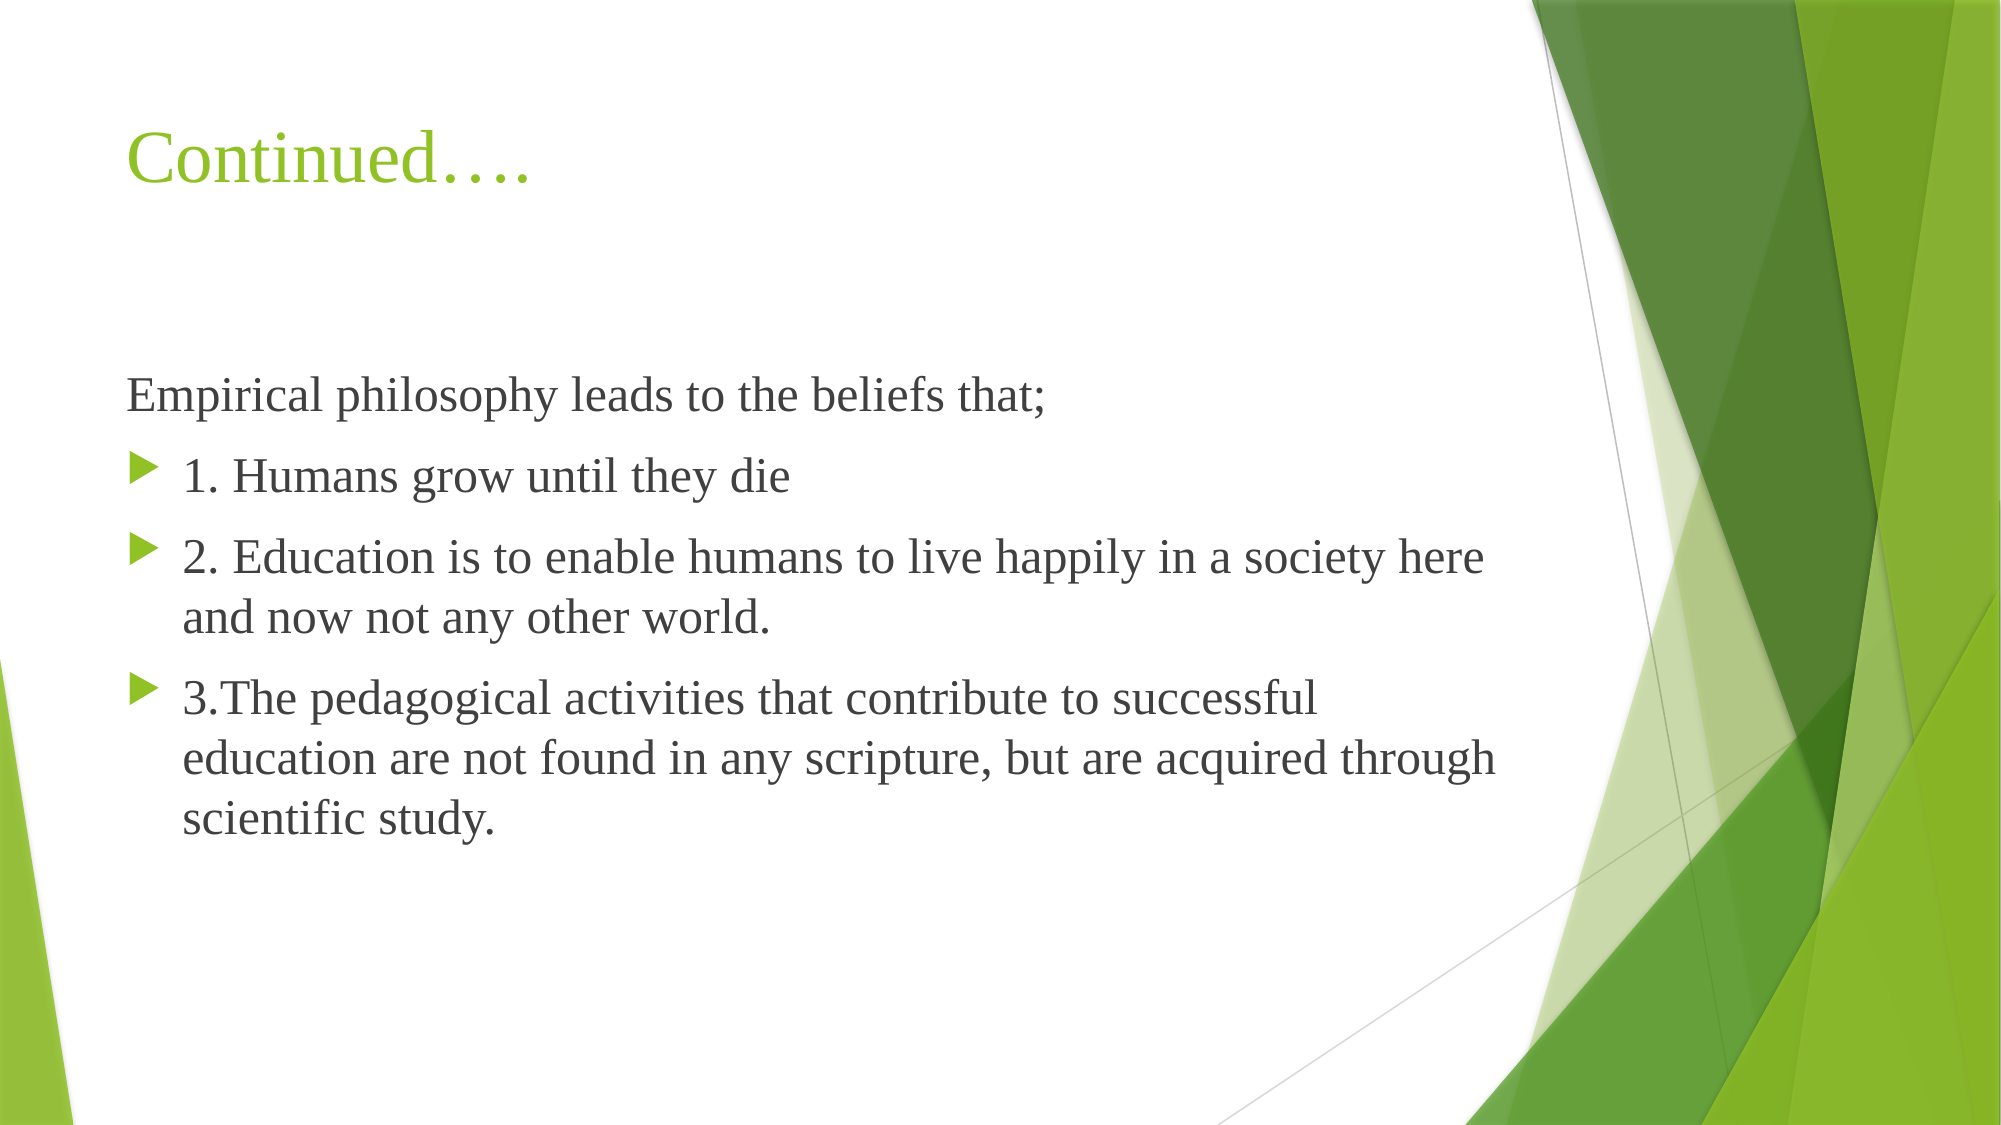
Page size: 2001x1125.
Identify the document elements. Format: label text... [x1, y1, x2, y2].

title Continued…. [111, 99, 1522, 317]
list Empirical philosophy leads to the beliefs that; 1. Humans grow until they die 2. Education is to enable humans to live happily in a society here and now not any other world. 3.The pedagogical activities that contribute to successful education are not found in any scripture, but are acquired through scientific study. [111, 354, 1522, 992]
